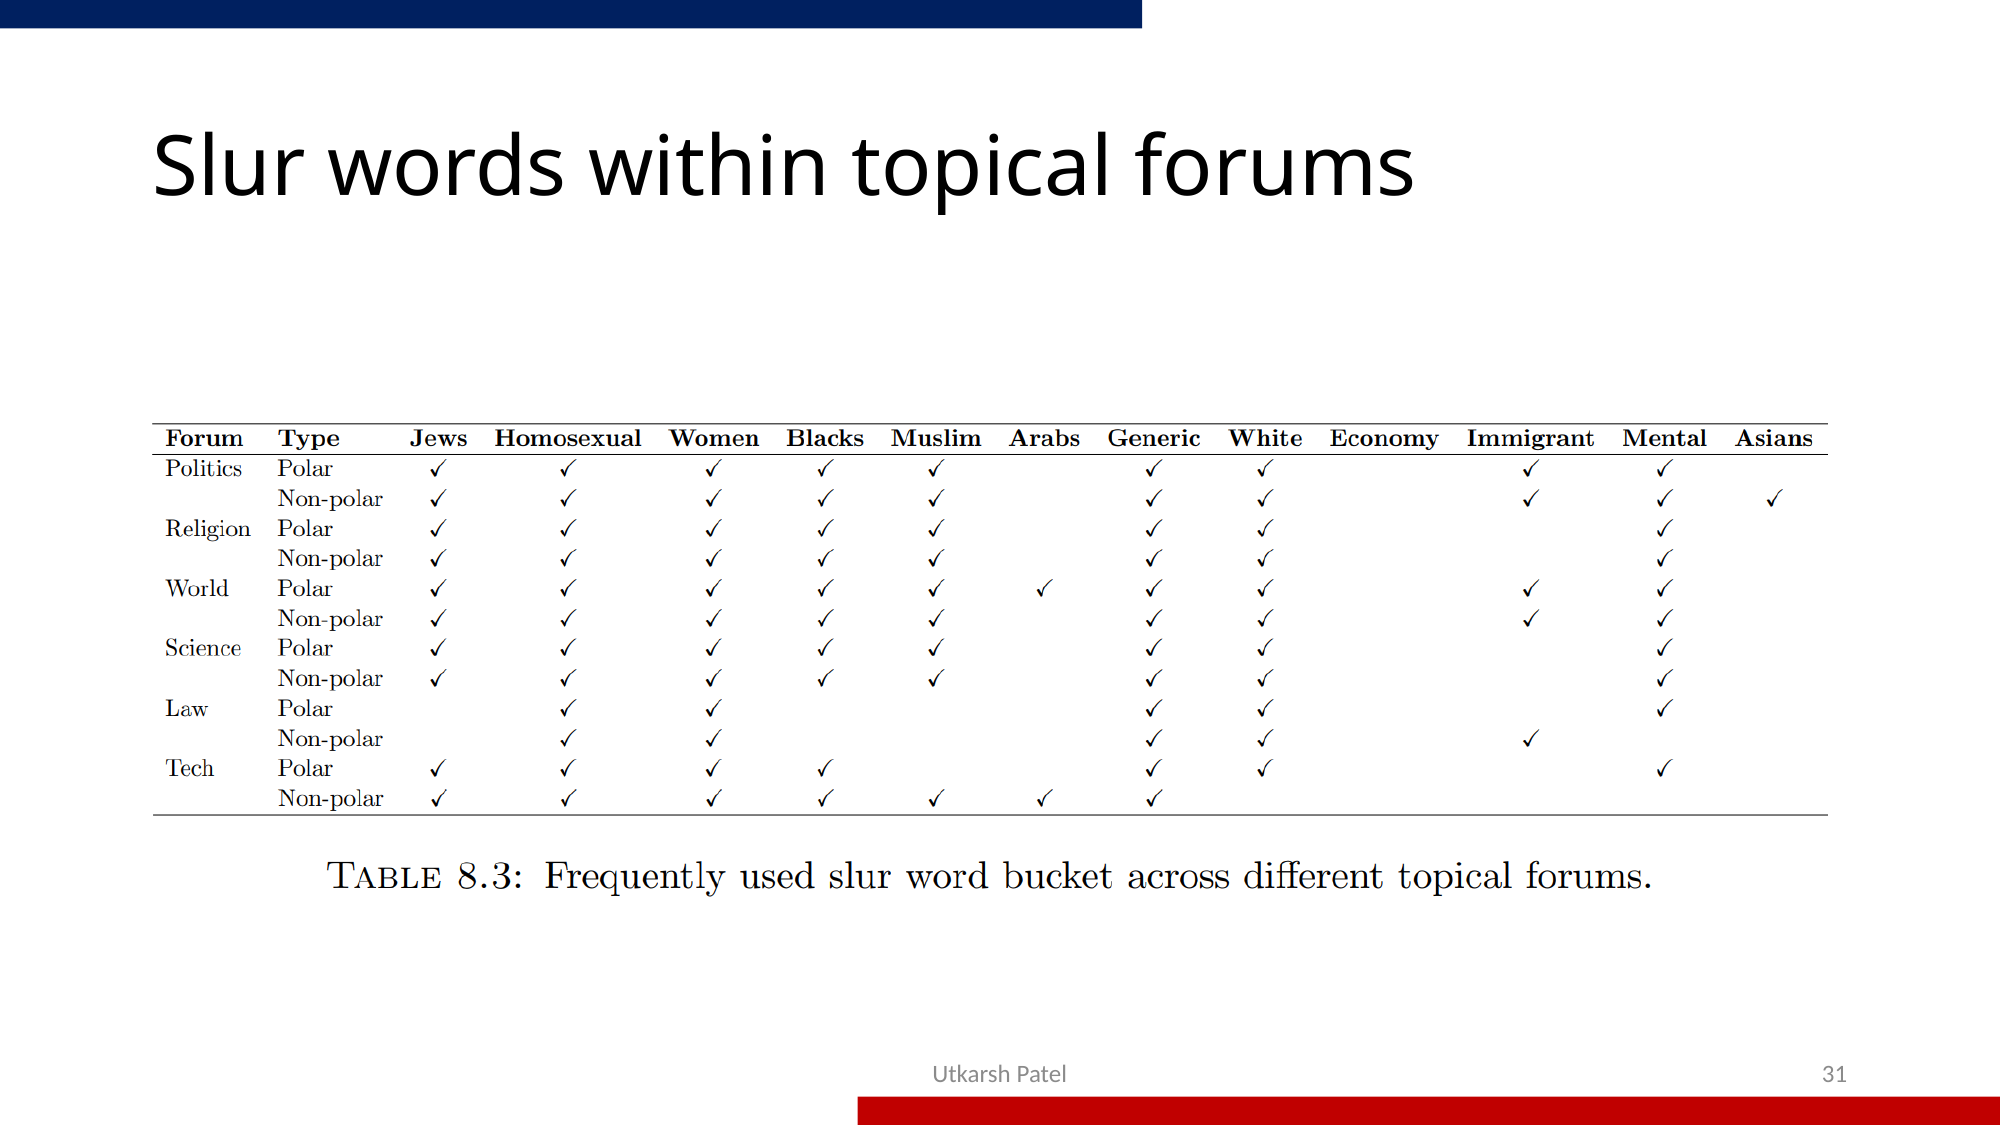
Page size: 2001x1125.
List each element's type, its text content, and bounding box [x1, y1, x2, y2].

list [137, 396, 1863, 916]
text_box [857, 1096, 2000, 1125]
slide_number 31 [1412, 1042, 1863, 1103]
title Slur words within topical forums [137, 59, 1863, 278]
text_box [0, 0, 1143, 29]
footer Utkarsh Patel [662, 1042, 1338, 1103]
